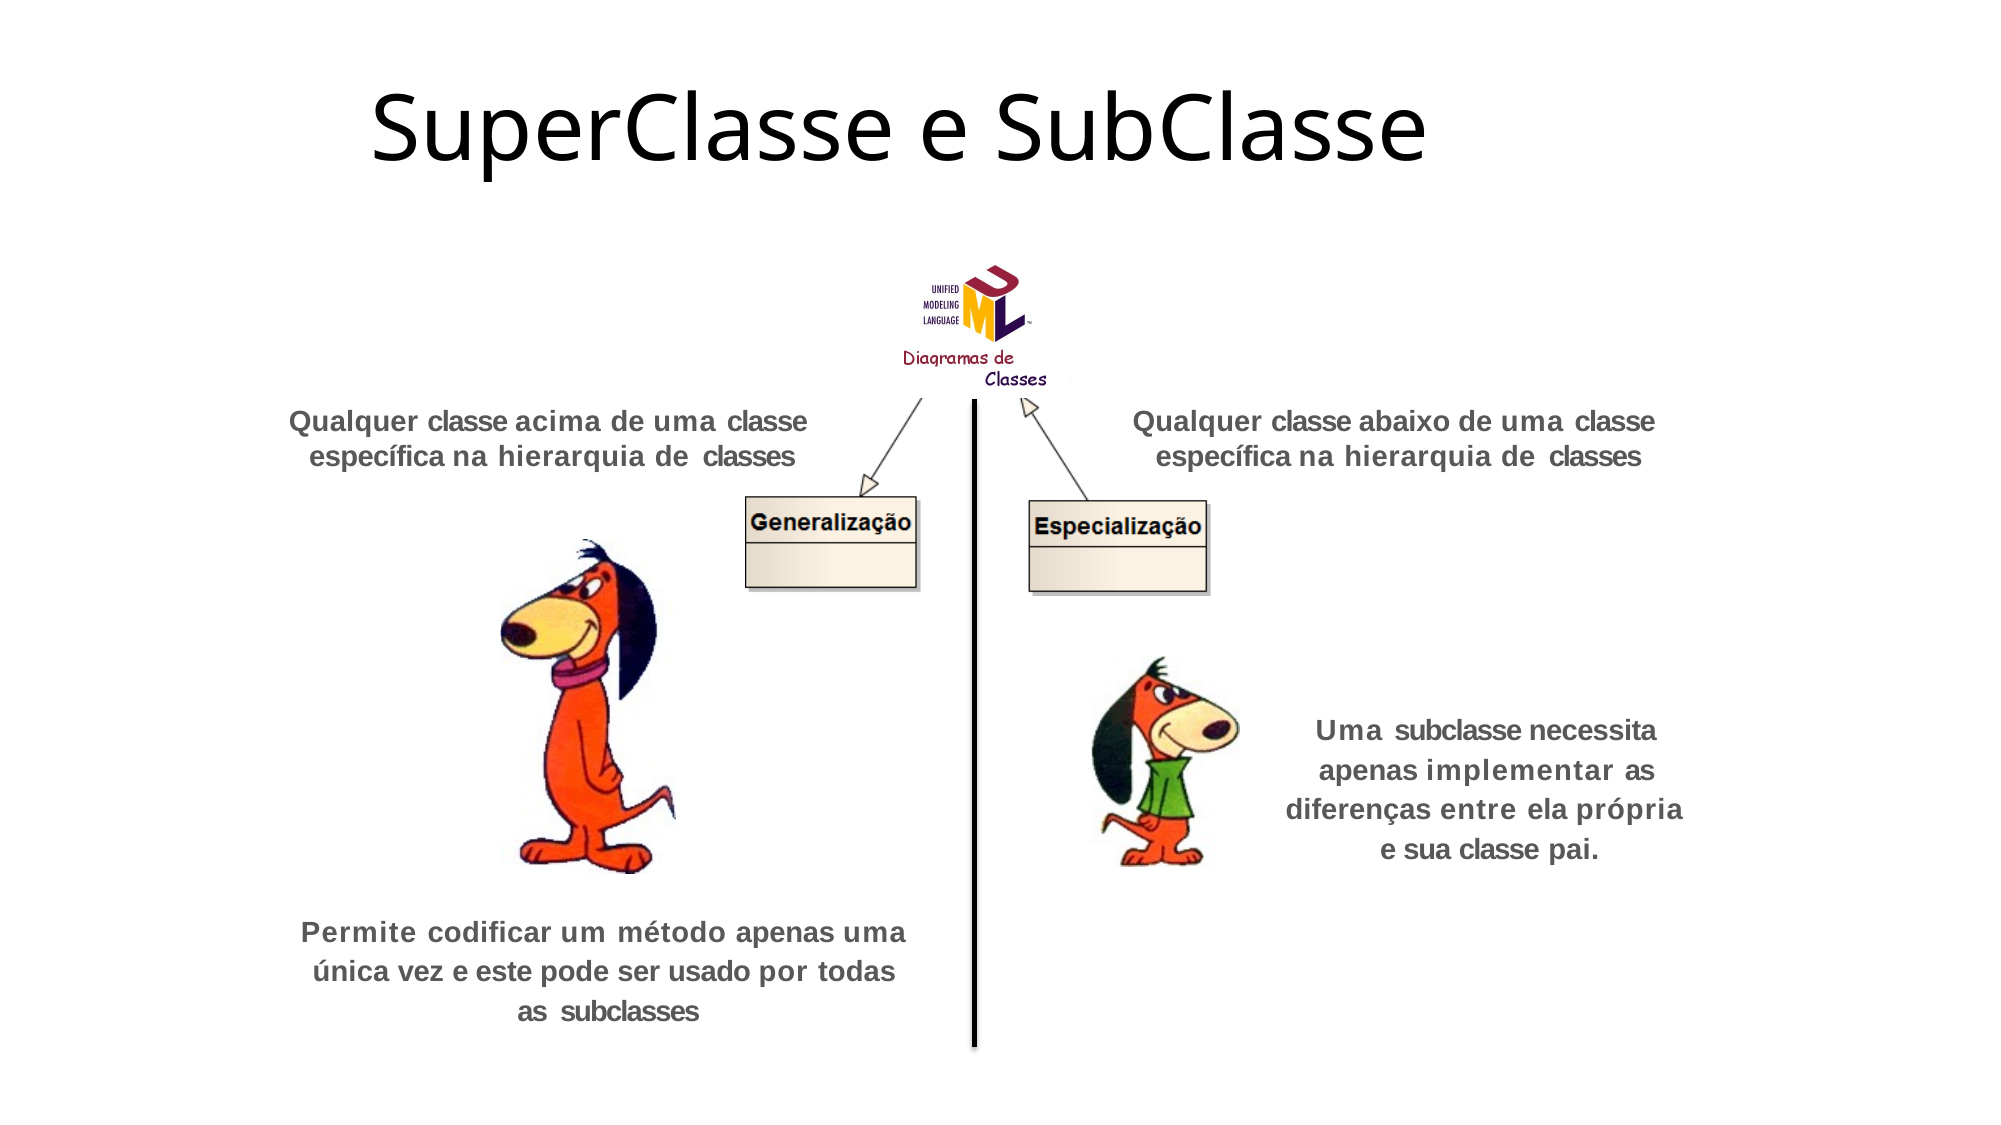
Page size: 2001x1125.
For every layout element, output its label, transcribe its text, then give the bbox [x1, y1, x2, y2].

text_box [904, 255, 1087, 386]
title SuperClasse e SubClasse [368, 27, 1620, 218]
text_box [249, 395, 1750, 1125]
